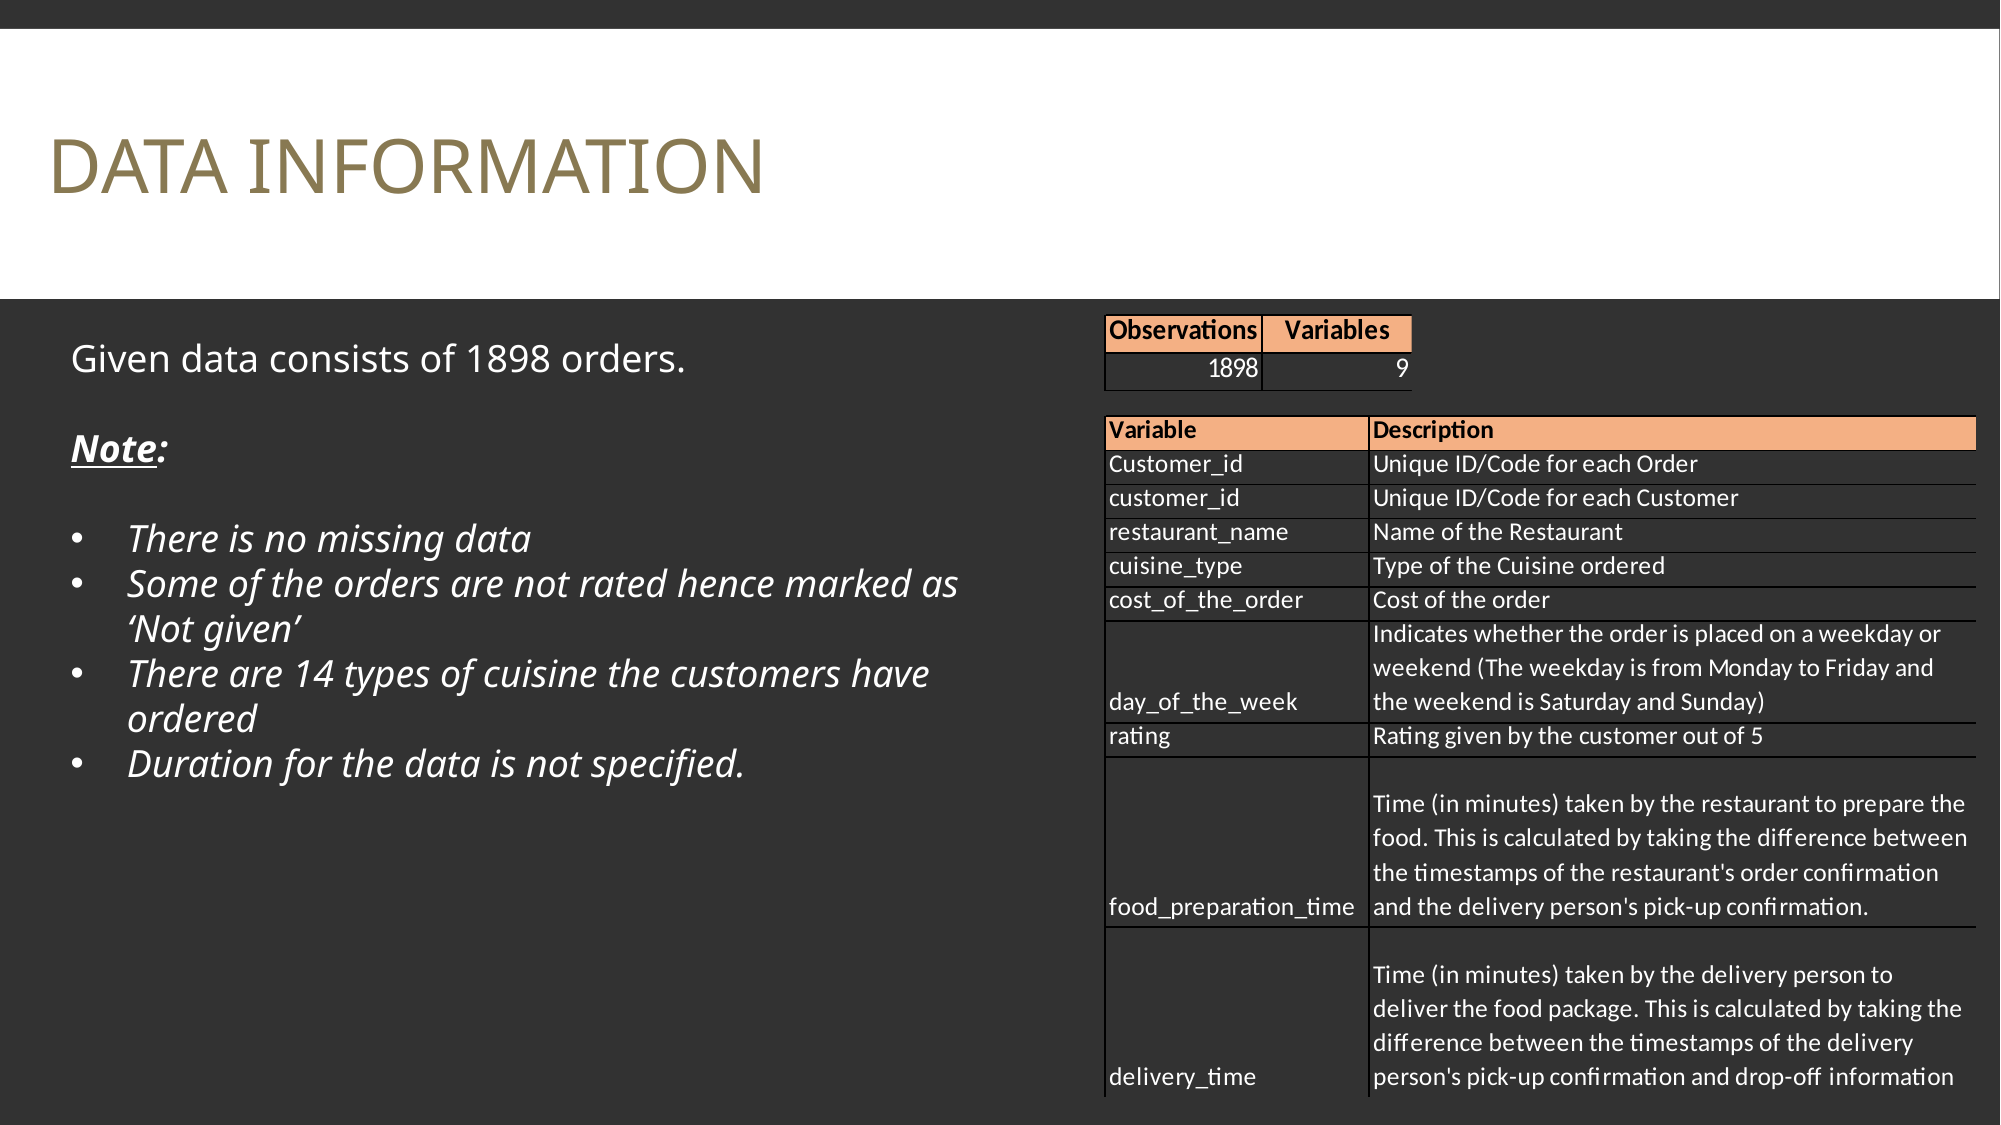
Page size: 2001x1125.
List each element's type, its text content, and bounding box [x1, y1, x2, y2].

picture [1103, 415, 1978, 1099]
title Data information [32, 46, 1937, 295]
picture [1103, 314, 1414, 393]
text_box Given data consists of 1898 orders. Note: There is no missing data Some of the orders are not rated hence marked as ‘Not given’ There are 14 types of cuisine the customers have ordered Duration for the data is not specified. [55, 327, 985, 838]
